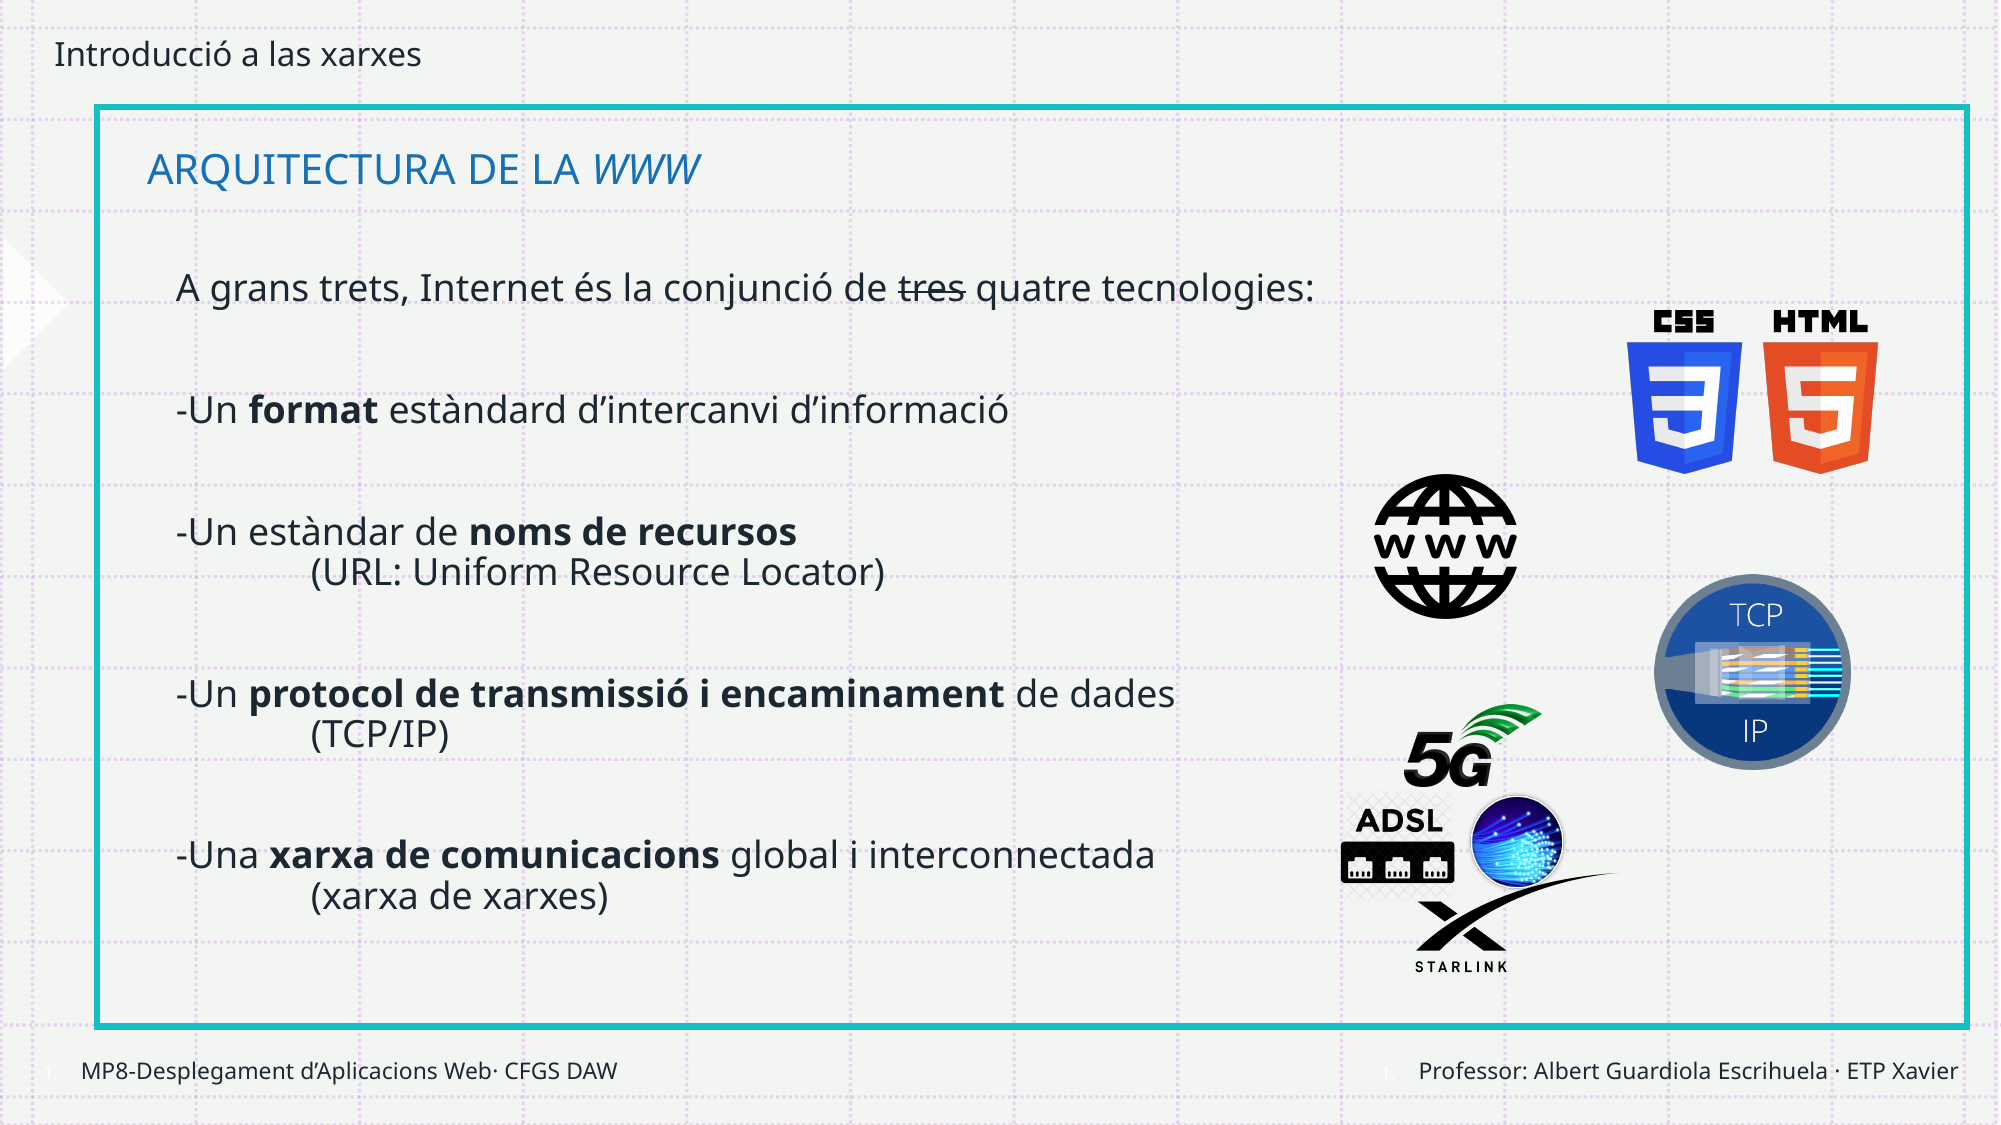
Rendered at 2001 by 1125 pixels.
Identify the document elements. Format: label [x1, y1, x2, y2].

picture [1340, 788, 1649, 1011]
text_box [0, 0, 2000, 1125]
picture [1654, 573, 1850, 770]
picture [1374, 474, 1517, 619]
picture [1404, 704, 1542, 787]
picture [1627, 310, 1878, 474]
